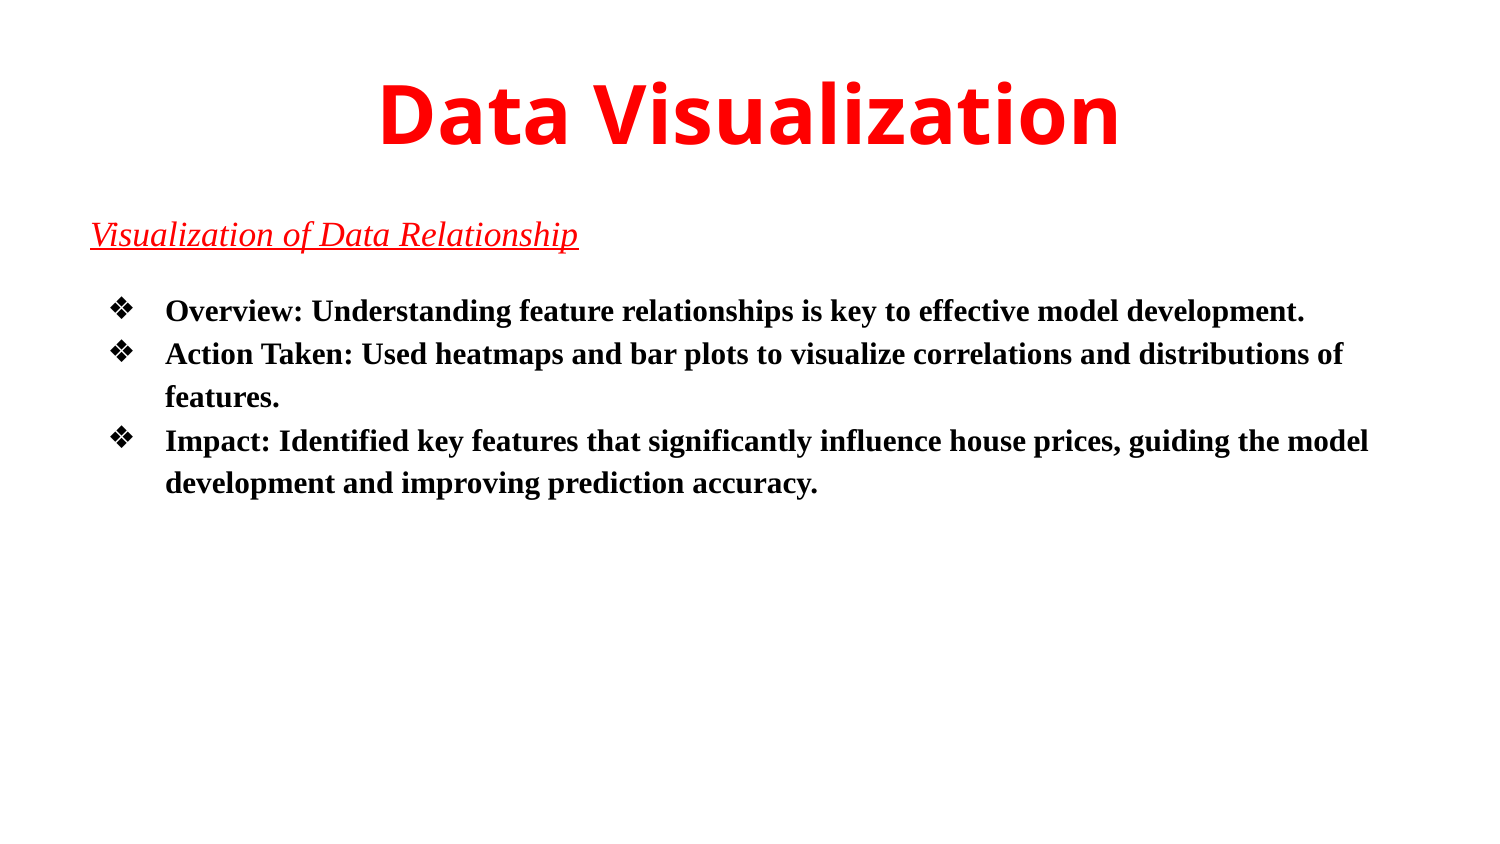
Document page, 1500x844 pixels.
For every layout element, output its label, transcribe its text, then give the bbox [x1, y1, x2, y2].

list Visualization of Data Relationship Overview: Understanding feature relationships is key to effective model development. Action Taken: Used heatmaps and bar plots to visualize correlations and distributions of features. Impact: Identified key features that significantly influence house prices, guiding the model development and improving prediction accuracy. [75, 196, 1425, 754]
title Data Visualization [75, 33, 1425, 175]
